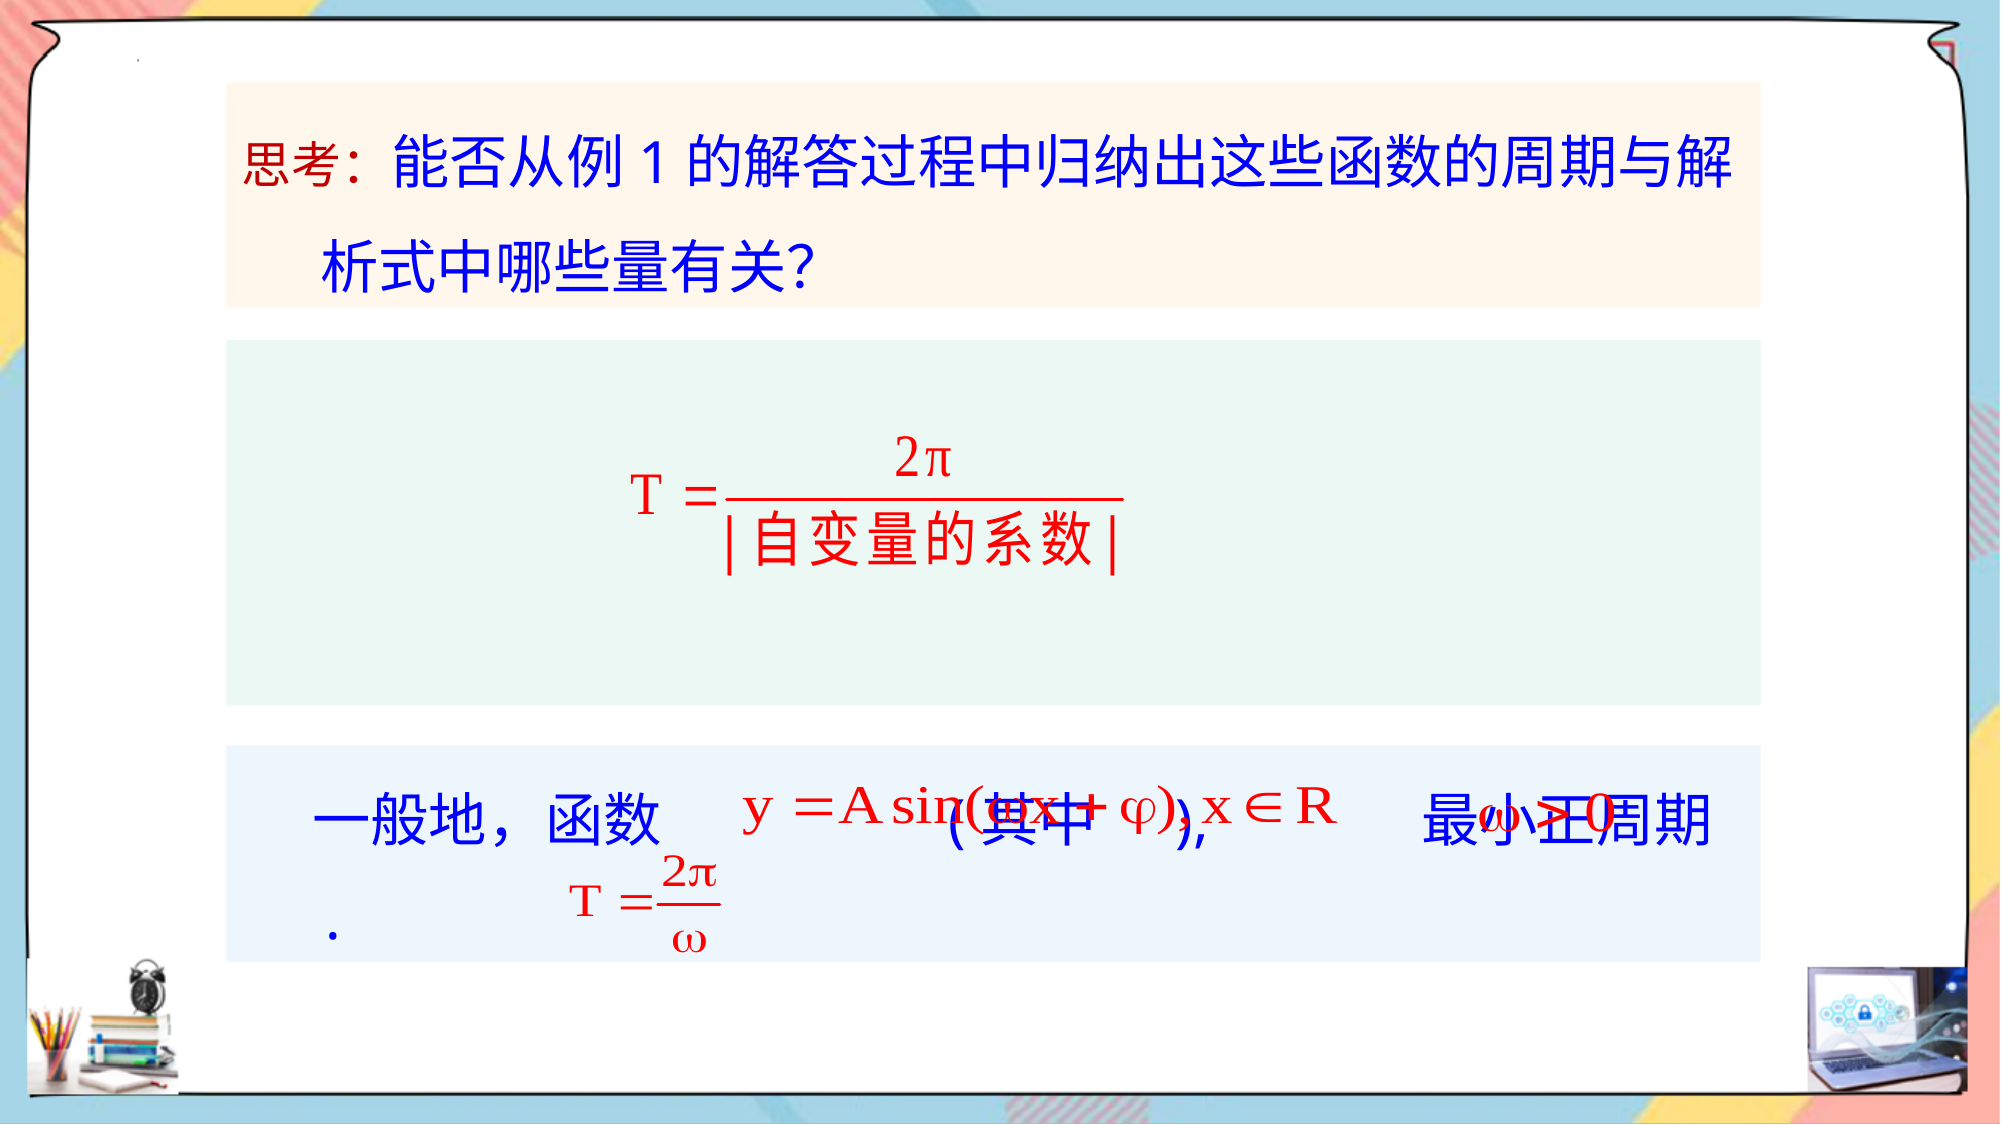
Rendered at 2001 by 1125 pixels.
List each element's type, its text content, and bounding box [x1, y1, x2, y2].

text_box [226, 745, 1761, 964]
text_box 思考：能否从例1的解答过程中归纳出这些函数的周期与解 析式中哪些量有关？ [226, 82, 1761, 308]
text_box [226, 340, 1761, 706]
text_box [622, 419, 1132, 582]
picture [0, 0, 2001, 1125]
